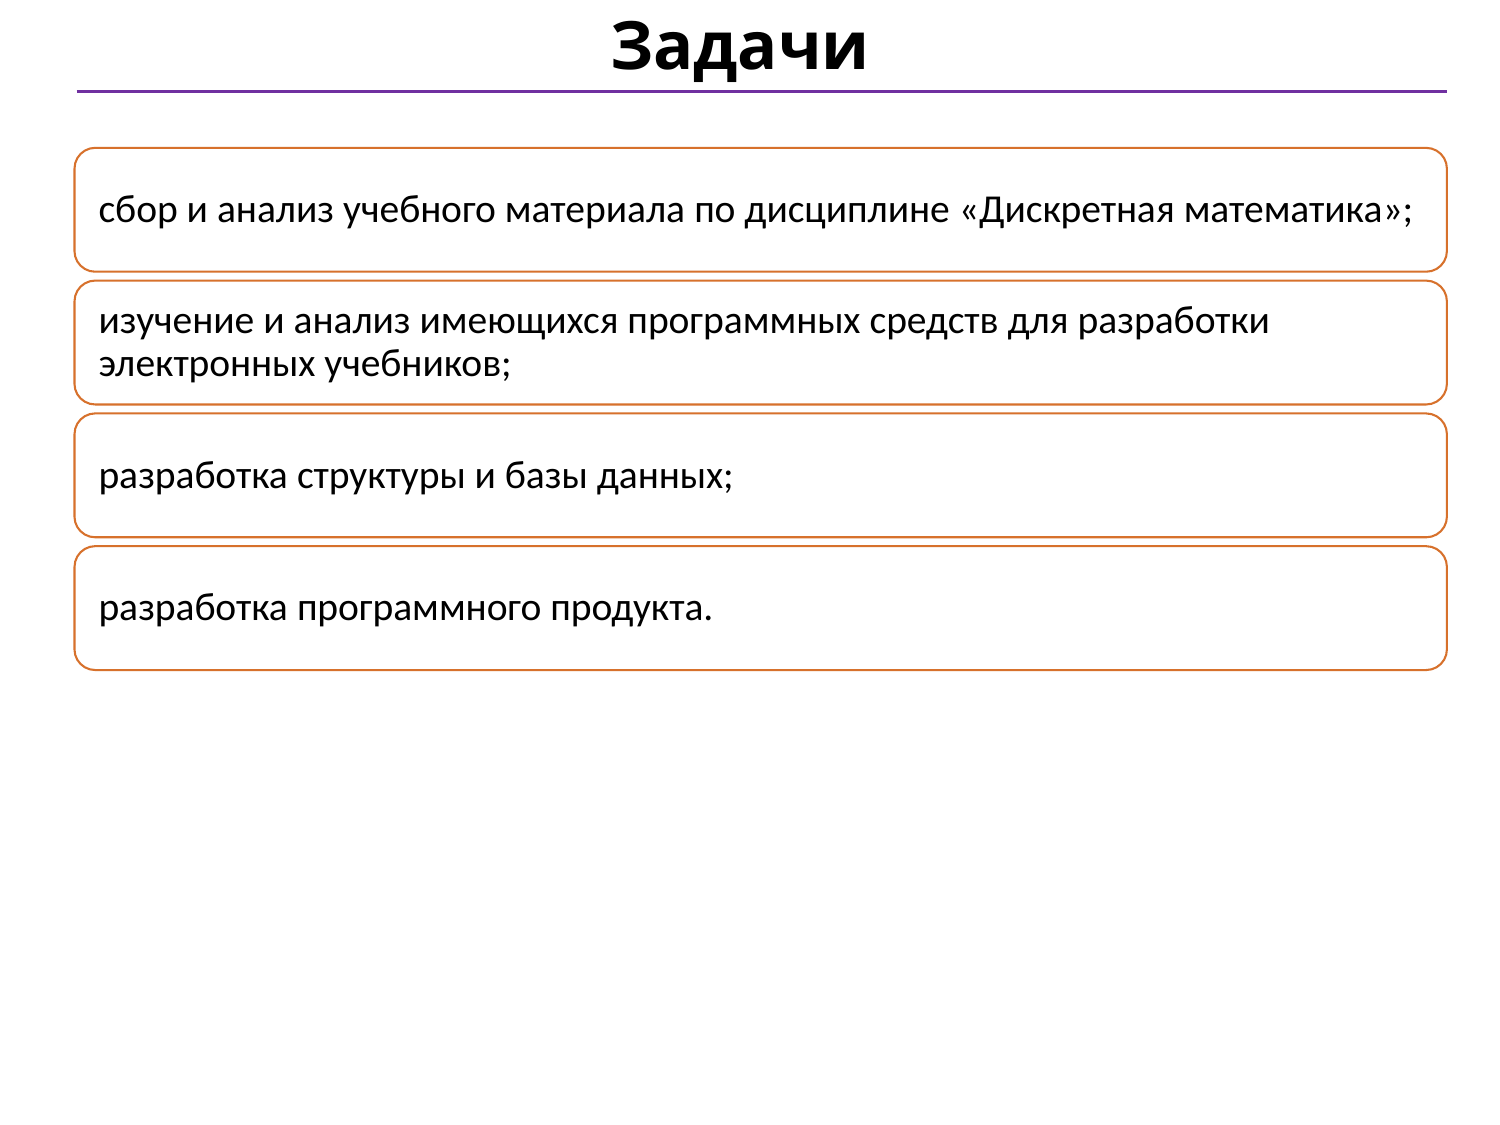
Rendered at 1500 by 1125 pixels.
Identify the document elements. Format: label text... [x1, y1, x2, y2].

title Задачи [102, 0, 1378, 90]
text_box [74, 137, 1447, 681]
